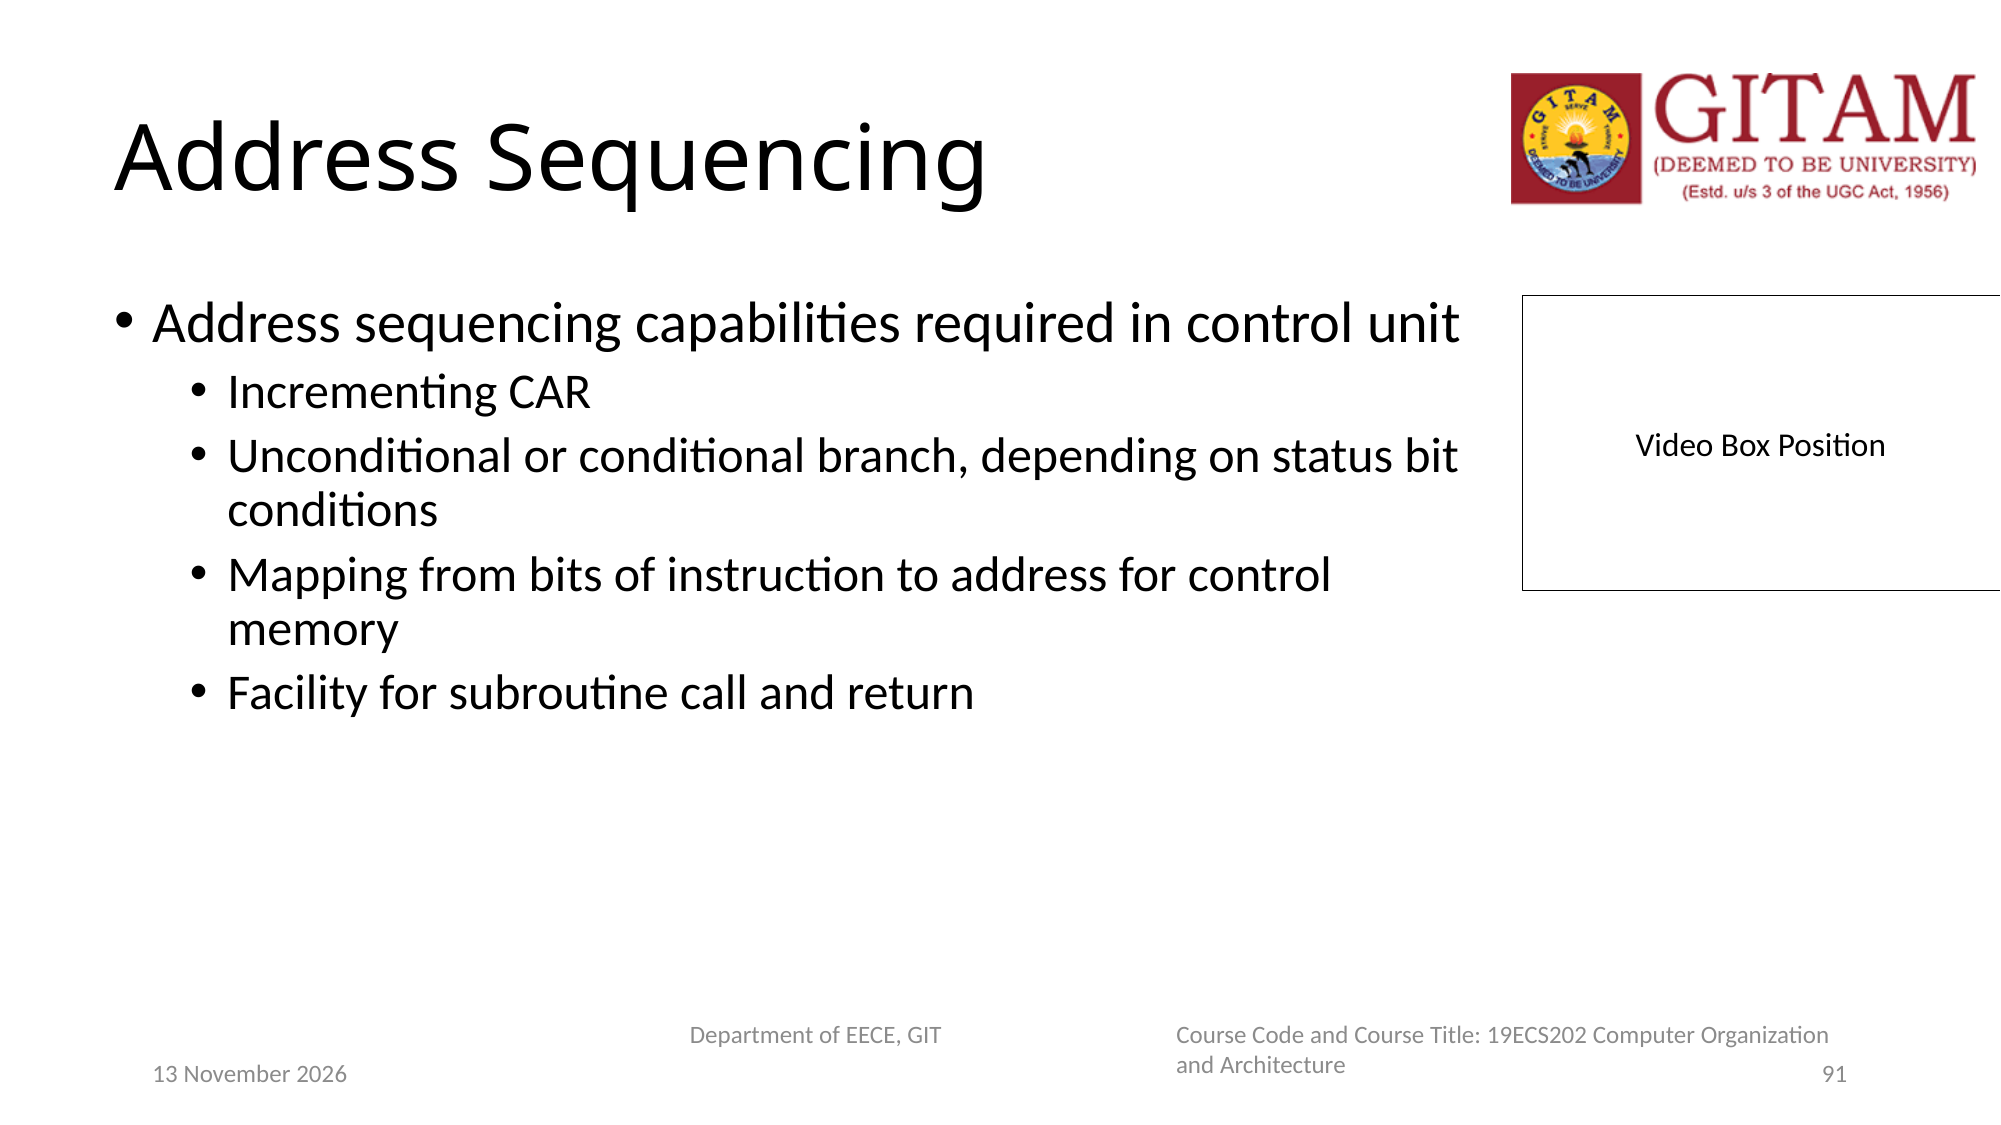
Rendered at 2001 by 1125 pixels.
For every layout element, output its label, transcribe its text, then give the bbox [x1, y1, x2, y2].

text_box Video Box Position [1522, 295, 2000, 590]
picture [1511, 73, 1987, 207]
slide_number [137, 1042, 588, 1103]
slide_number 91 [1412, 1064, 1863, 1103]
title Address Sequencing [99, 71, 1545, 250]
list Address sequencing capabilities required in control unit Incrementing CAR Unconditional or conditional branch, depending on status bit conditions Mapping from bits of instruction to address for control memory Facility for subroutine call and return [99, 284, 1523, 989]
footer Department of EECE, GIT Course Code and Course Title: 19ECS202 Computer Organization and Architecture [655, 1034, 1867, 1064]
